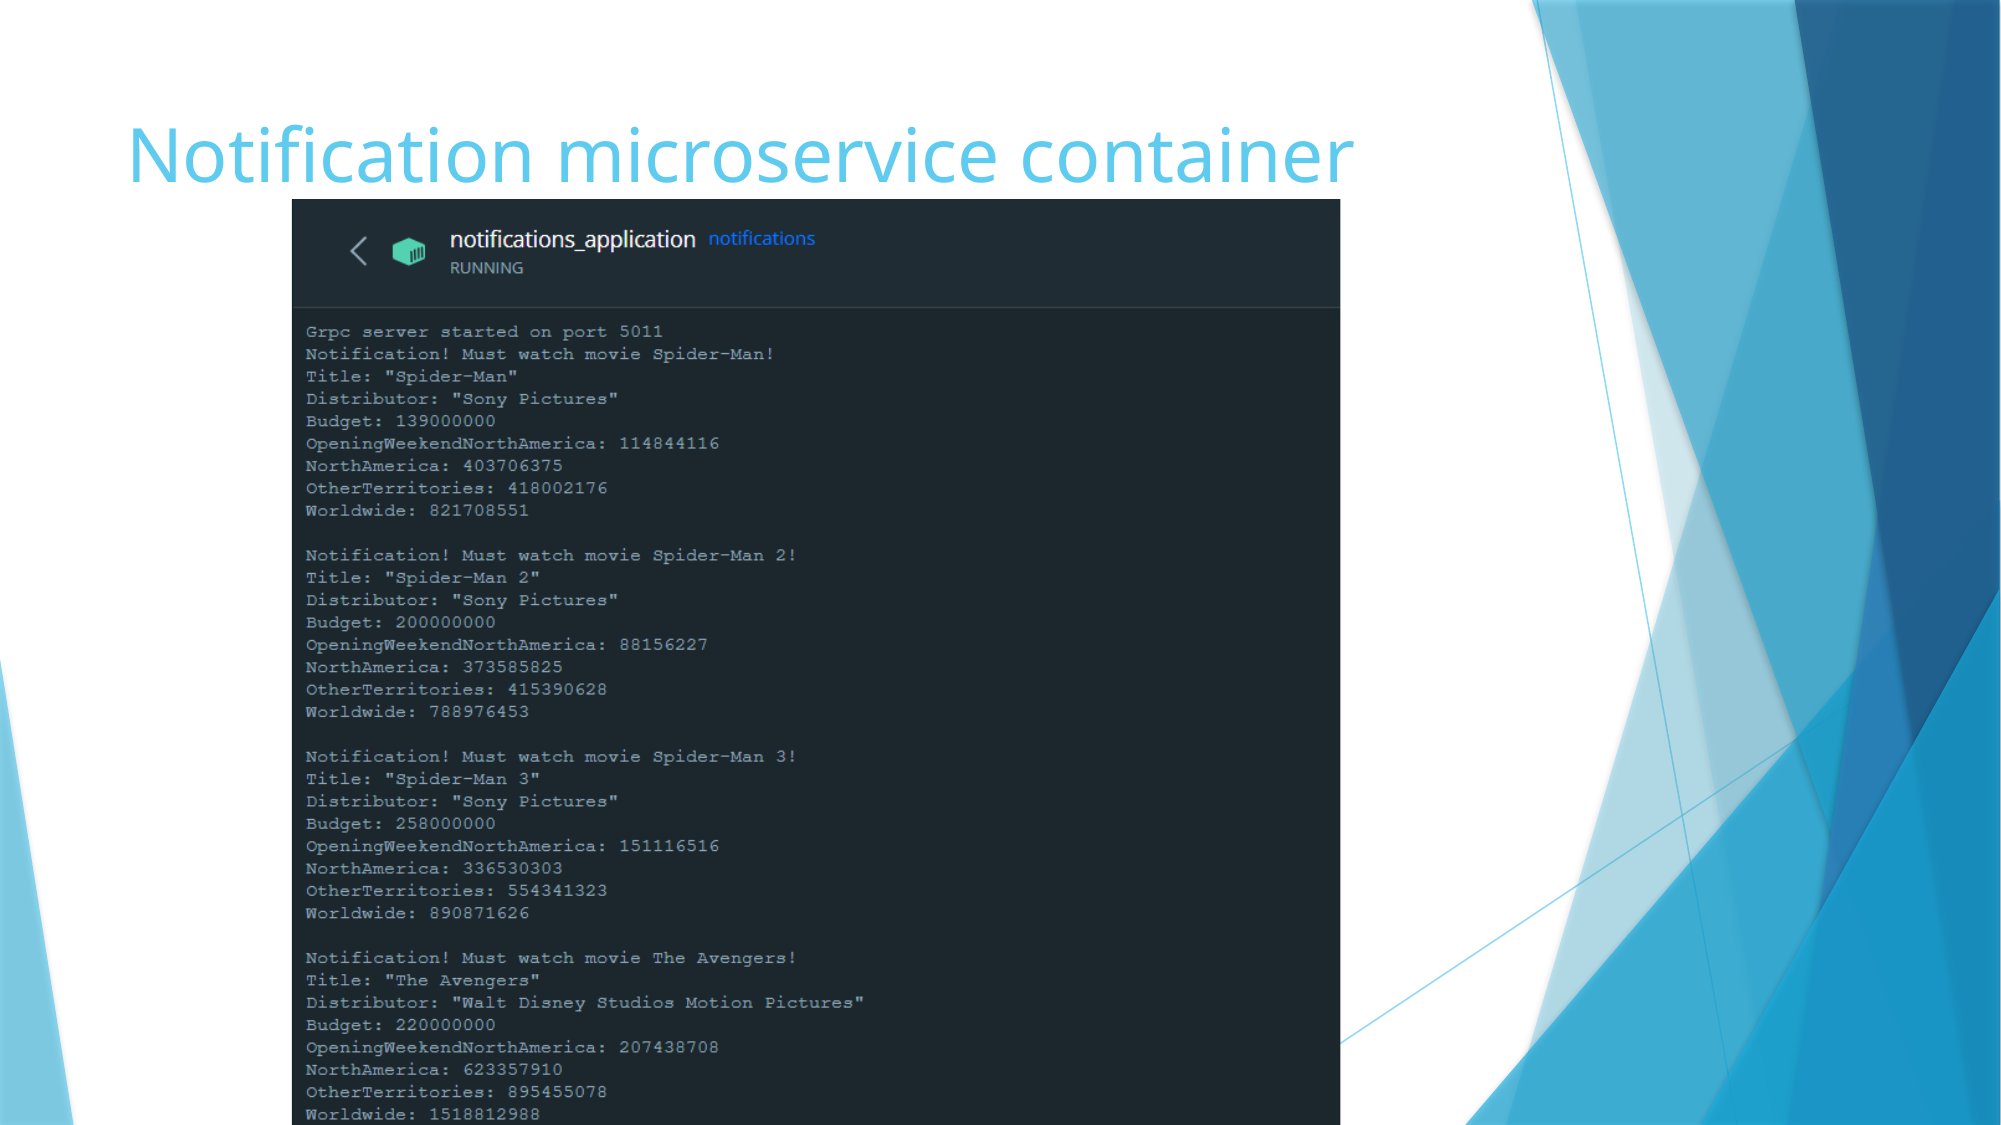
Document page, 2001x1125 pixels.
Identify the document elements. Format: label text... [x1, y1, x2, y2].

title Notification microservice container [111, 99, 1522, 317]
picture [291, 198, 1341, 1125]
